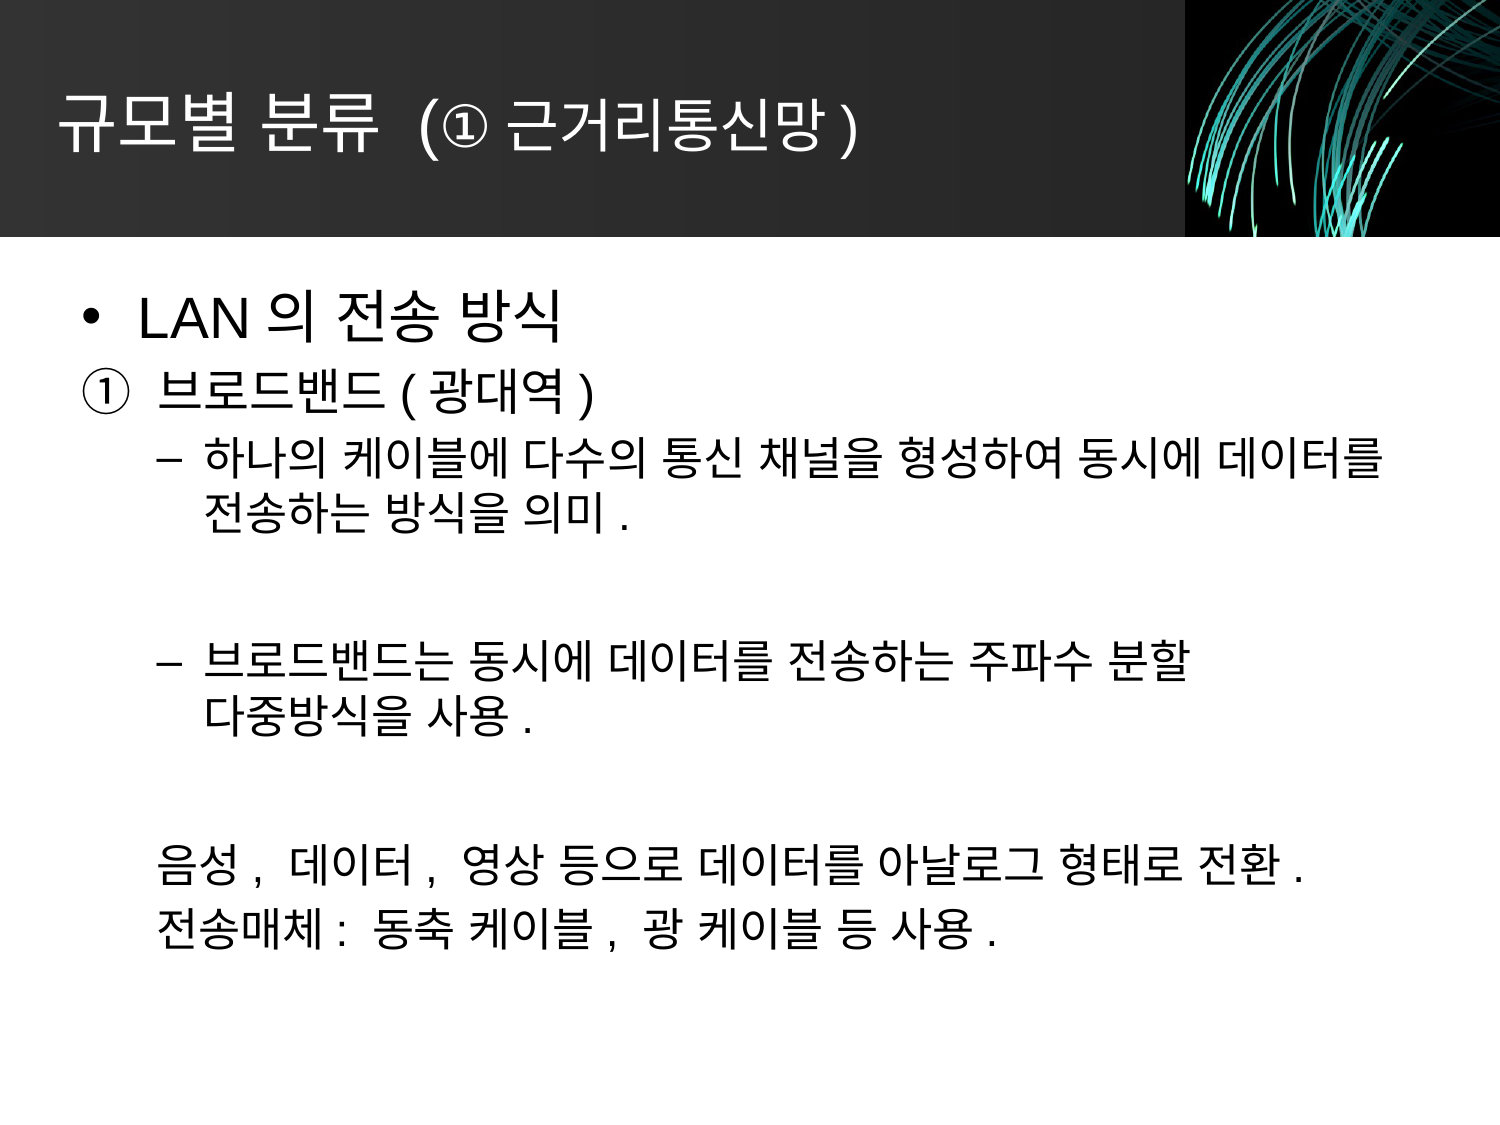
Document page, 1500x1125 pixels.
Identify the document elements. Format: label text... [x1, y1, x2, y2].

picture [1185, 0, 1500, 237]
list LAN의 전송 방식 ① 브로드밴드(광대역) 하나의 케이블에 다수의 통신 채널을 형성하여 동시에 데이터를 전송하는 방식을 의미. 브로드밴드는 동시에 데이터를 전송하는 주파수 분할 다중방식을 사용. 음성, 데이터, 영상 등으로 데이터를 아날로그 형태로 전환. 전송매체: 동축 케이블, 광 케이블 등 사용. [66, 272, 1417, 990]
title 규모별 분류 (①근거리통신망) [41, 45, 1164, 197]
